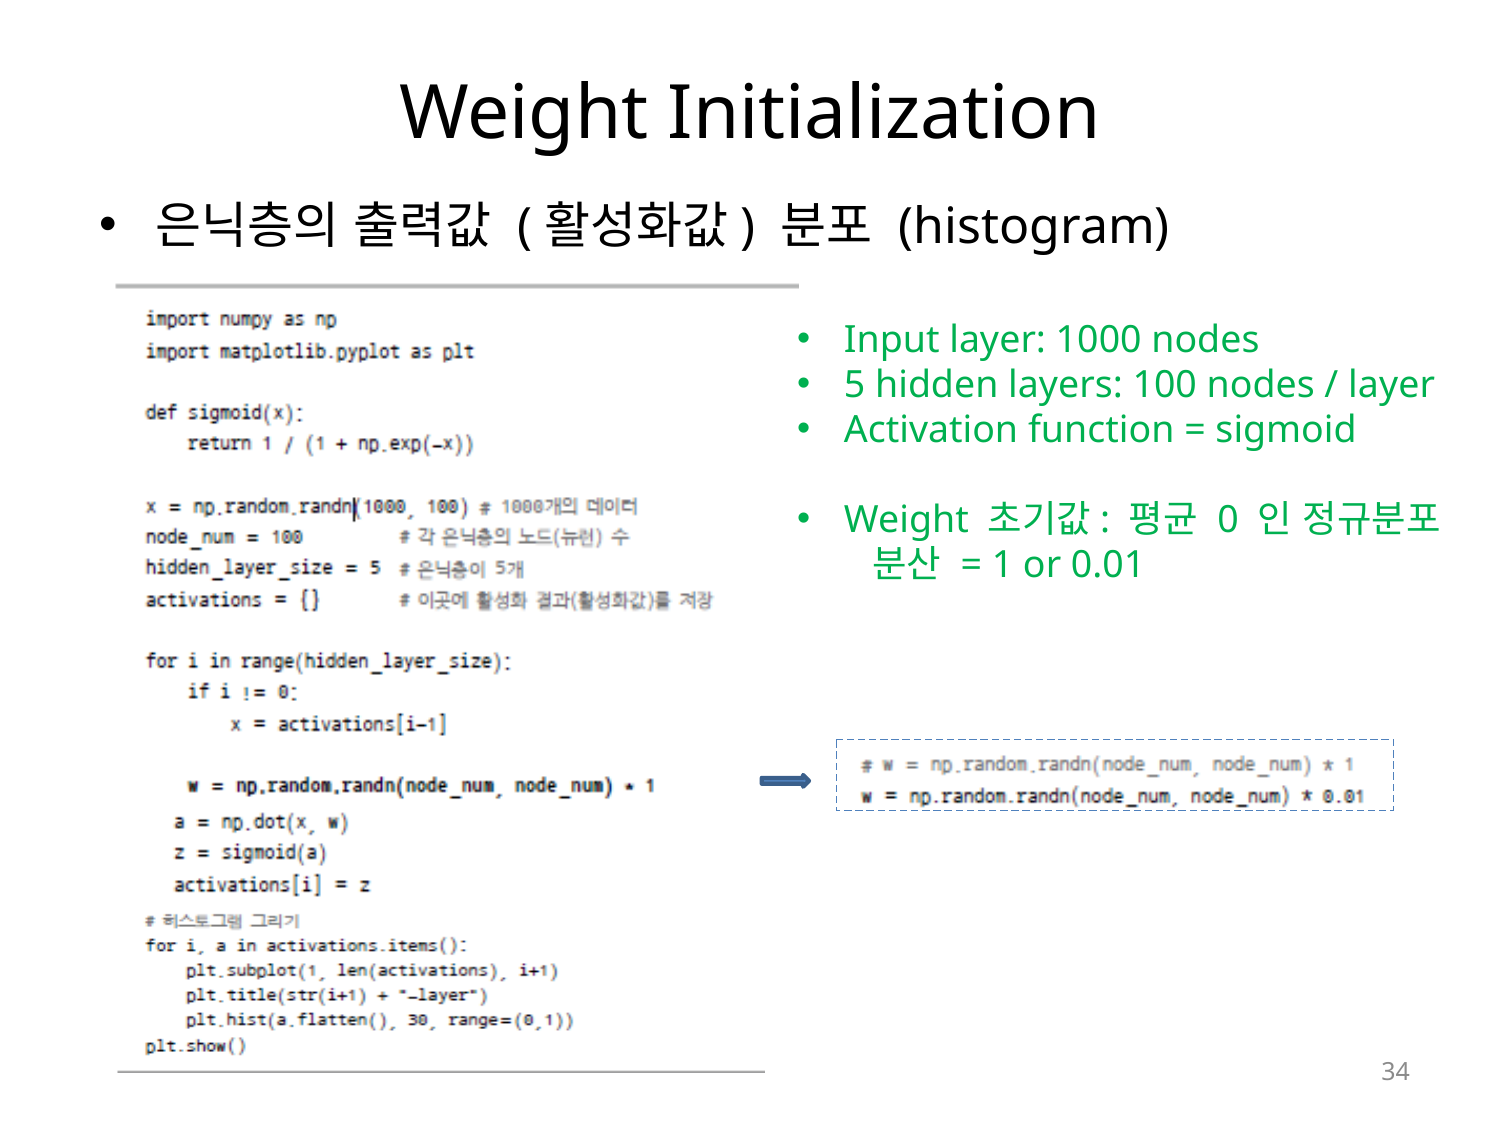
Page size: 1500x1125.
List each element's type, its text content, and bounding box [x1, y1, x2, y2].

slide_number 34 [1074, 1042, 1425, 1103]
title Weight Initialization [75, 45, 1425, 173]
text_box Input layer: 1000 nodes 5 hidden layers: 100 nodes / layer Activation function = sigmoid Weight 초기값: 평균 0 인 정규분포 분산 = 1 or 0.01 [826, 307, 1456, 637]
text_box 은닉층의 출력값 (활성화값) 분포 (histogram) [84, 185, 1185, 321]
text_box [111, 278, 822, 1073]
picture [835, 739, 1394, 811]
